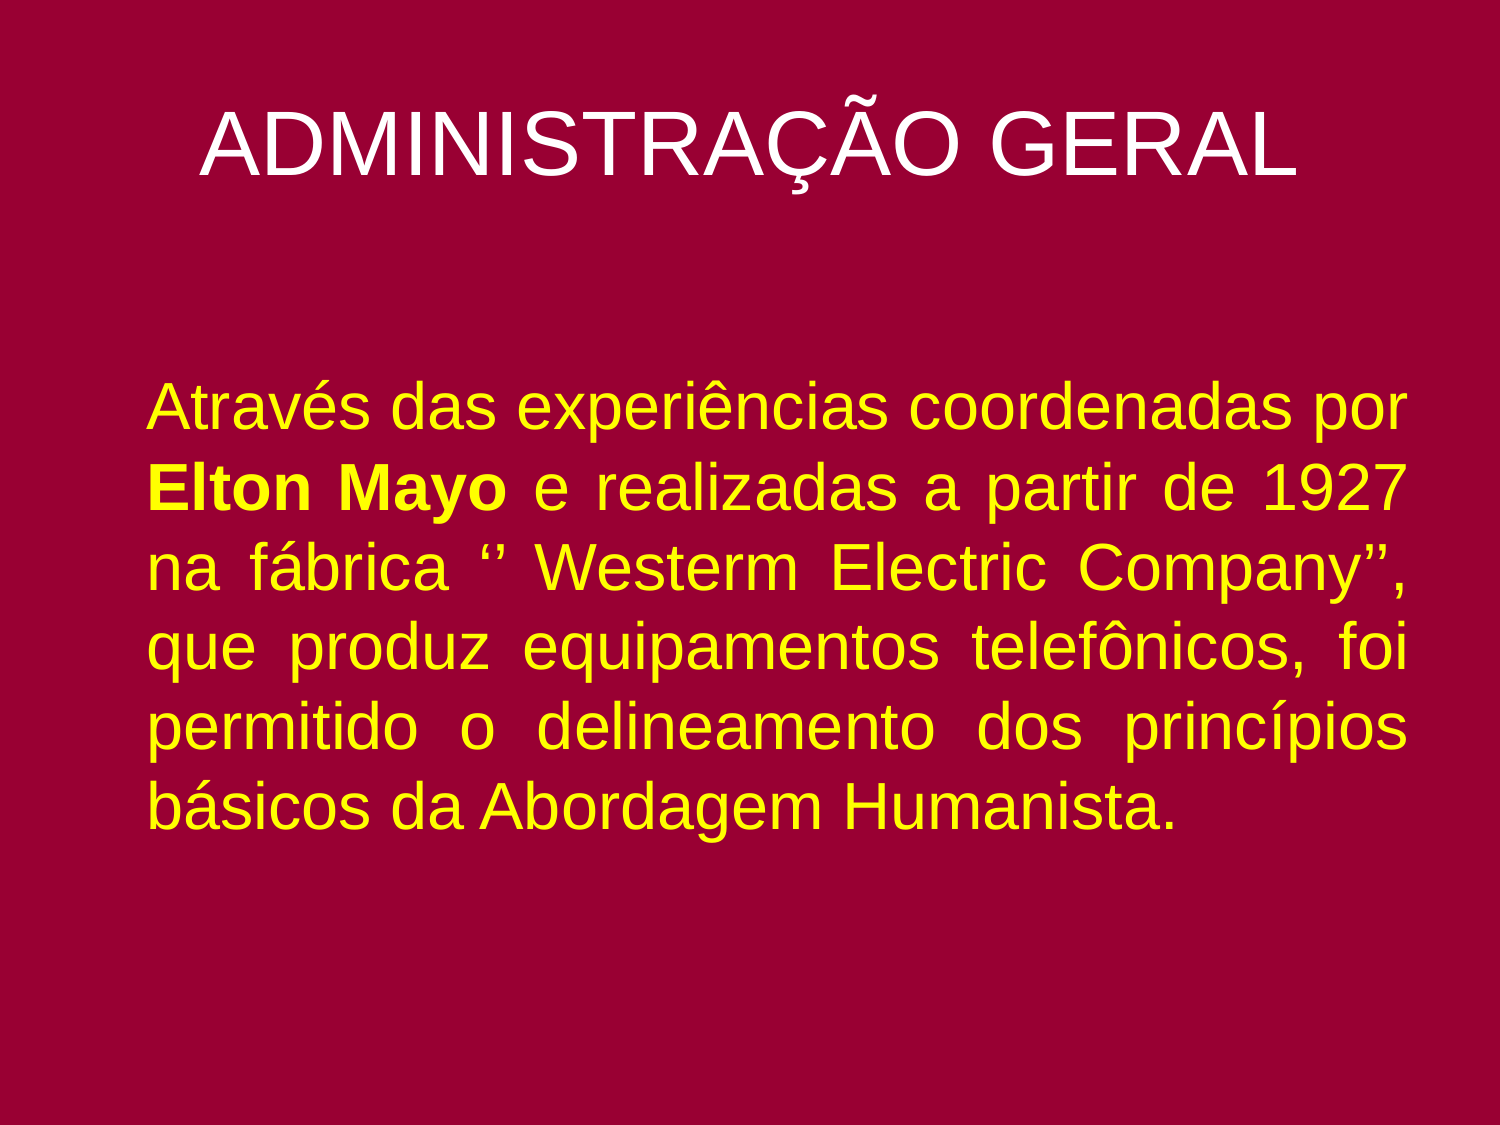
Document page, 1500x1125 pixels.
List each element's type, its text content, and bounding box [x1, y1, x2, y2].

list Através das experiências coordenadas por Elton Mayo e realizadas a partir de 1927 na fábrica ‘’ Westerm Electric Company’’, que produz equipamentos telefônicos, foi permitido o delineamento dos princípios básicos da Abordagem Humanista. [75, 262, 1425, 1005]
title ADMINISTRAÇÃO GERAL [75, 45, 1425, 233]
